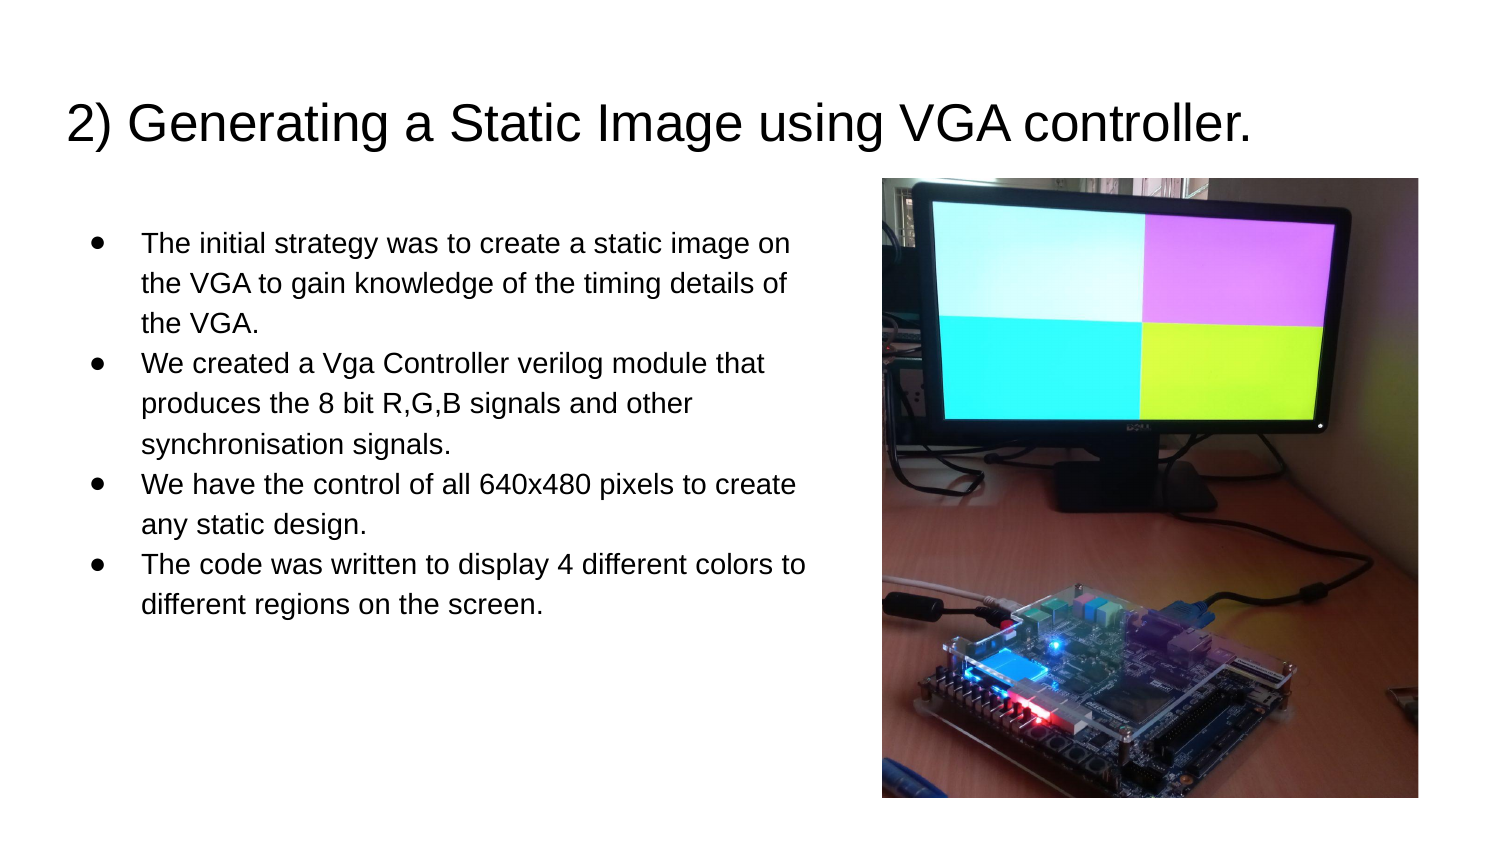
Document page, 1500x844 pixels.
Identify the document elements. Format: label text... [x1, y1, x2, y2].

list The initial strategy was to create a static image on the VGA to gain knowledge of the timing details of the VGA. We created a Vga Controller verilog module that produces the 8 bit R,G,B signals and other synchronisation signals. We have the control of all 640x480 pixels to create any static design. The code was written to display 4 different colors to different regions on the screen. [51, 204, 823, 824]
title 2) Generating a Static Image using VGA controller. [51, 72, 1449, 167]
picture [881, 177, 1419, 799]
